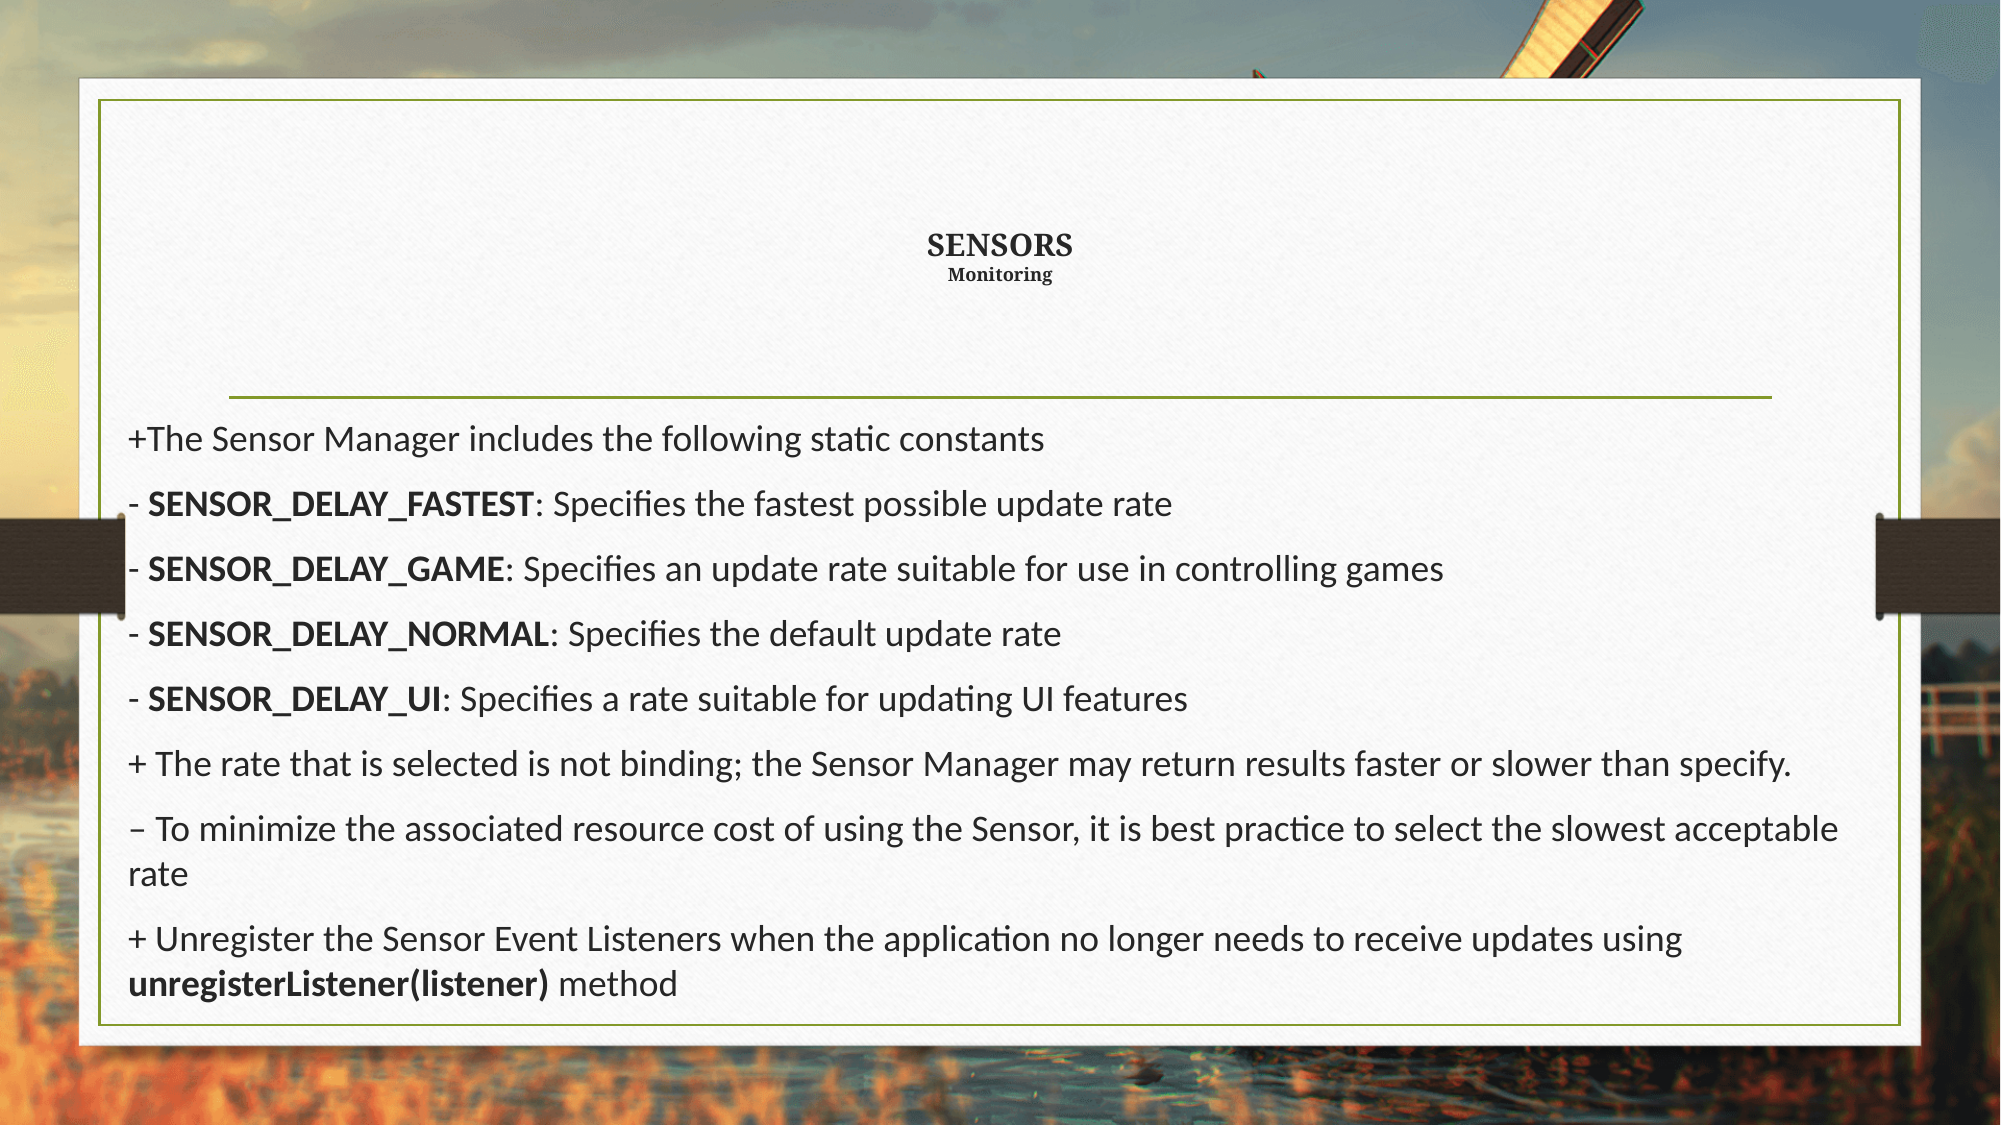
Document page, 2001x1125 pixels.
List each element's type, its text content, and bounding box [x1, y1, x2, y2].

picture [0, 0, 2001, 1125]
title SENSORS Monitoring [137, 217, 1863, 331]
list +The Sensor Manager includes the following static constants - SENSOR_DELAY_FASTEST: Specifies the fastest possible update rate - SENSOR_DELAY_GAME: Specifies an update rate suitable for use in controlling games - SENSOR_DELAY_NORMAL: Specifies the default update rate - SENSOR_DELAY_UI: Specifies a rate suitable for updating UI features + The rate that is selected is not binding; the Sensor Manager may return results faster or slower than specify. – To minimize the associated resource cost of using the Sensor, it is best practice to select the slowest acceptable rate + Unregister the Sensor Event Listeners when the application no longer needs to receive updates using unregisterListener(listener) method [113, 406, 1888, 1011]
